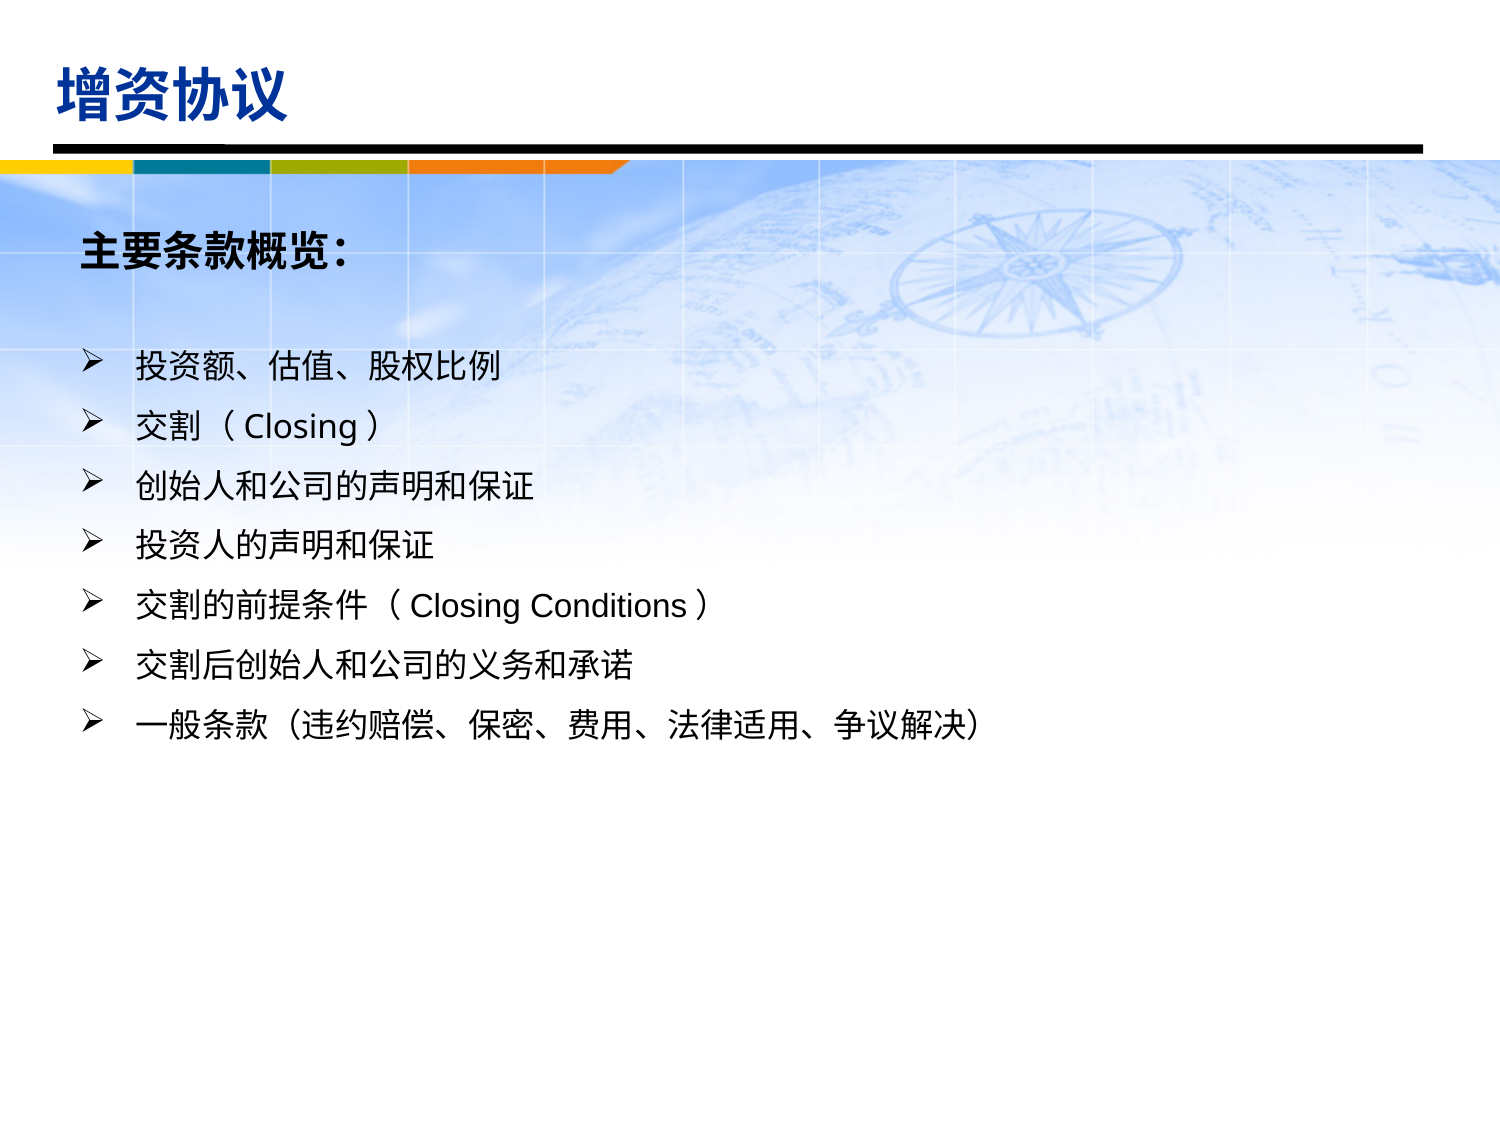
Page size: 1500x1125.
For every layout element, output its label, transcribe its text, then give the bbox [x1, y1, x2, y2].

text_box 增资协议 [0, 58, 1500, 137]
picture [0, 160, 1500, 1086]
text_box 主要条款概览： 投资额、估值、股权比例 交割（Closing） 创始人和公司的声明和保证 投资人的声明和保证 交割的前提条件（Closing Conditions） 交割后创始人和公司的义务和承诺 一般条款（违约赔偿、保密、费用、法律适用、争议解决） [64, 172, 1436, 1037]
